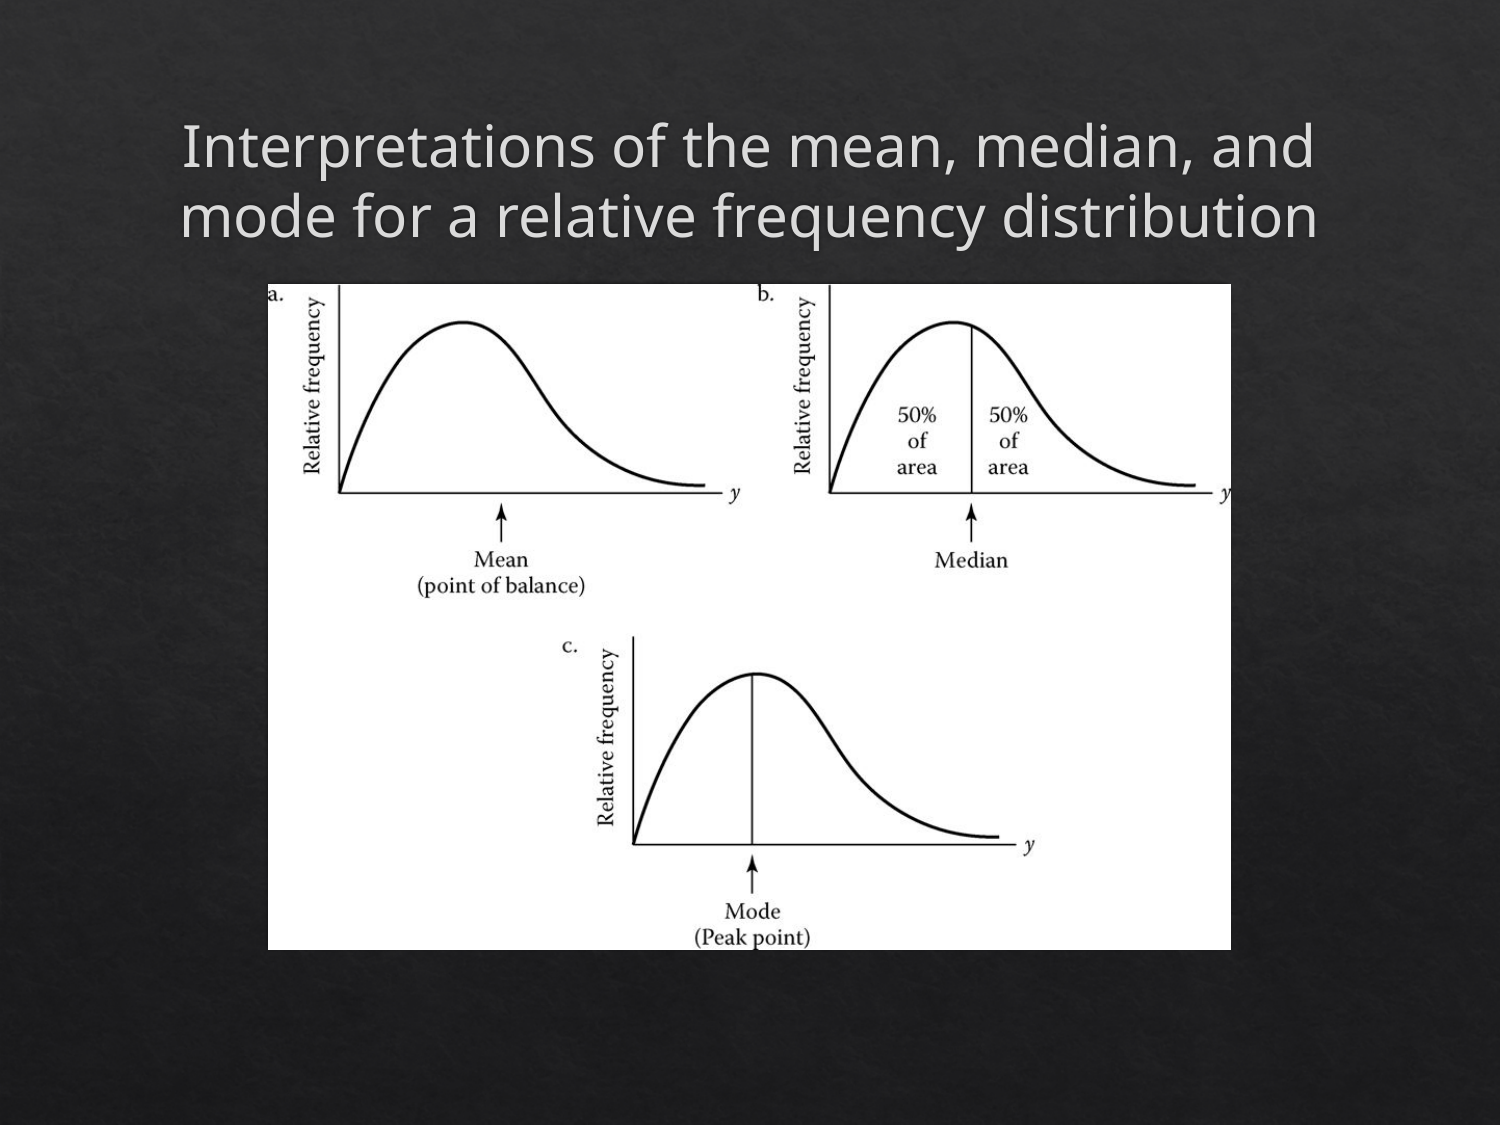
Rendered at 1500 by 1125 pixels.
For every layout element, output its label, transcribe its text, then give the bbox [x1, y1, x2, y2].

title Interpretations of the mean, median, and mode for a relative frequency distribution [112, 99, 1387, 260]
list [268, 283, 1231, 951]
